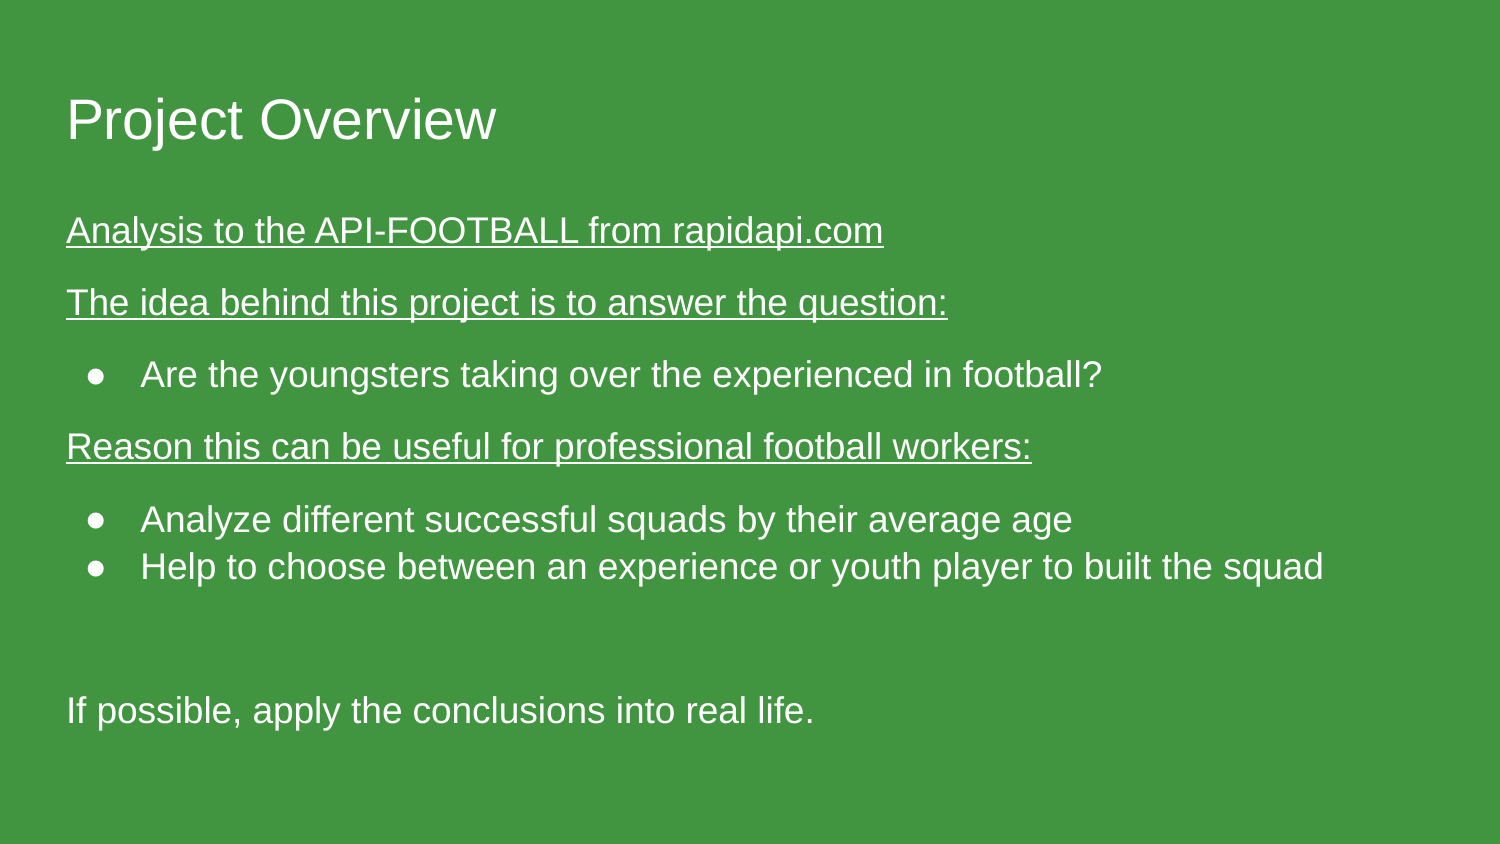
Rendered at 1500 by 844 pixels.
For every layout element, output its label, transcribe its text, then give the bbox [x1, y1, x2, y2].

title Project Overview [51, 72, 1449, 167]
list Analysis to the API-FOOTBALL from rapidapi.com The idea behind this project is to answer the question: Are the youngsters taking over the experienced in football? Reason this can be useful for professional football workers: Analyze different successful squads by their average age Help to choose between an experience or youth player to built the squad If possible, apply the conclusions into real life. [51, 189, 1449, 750]
